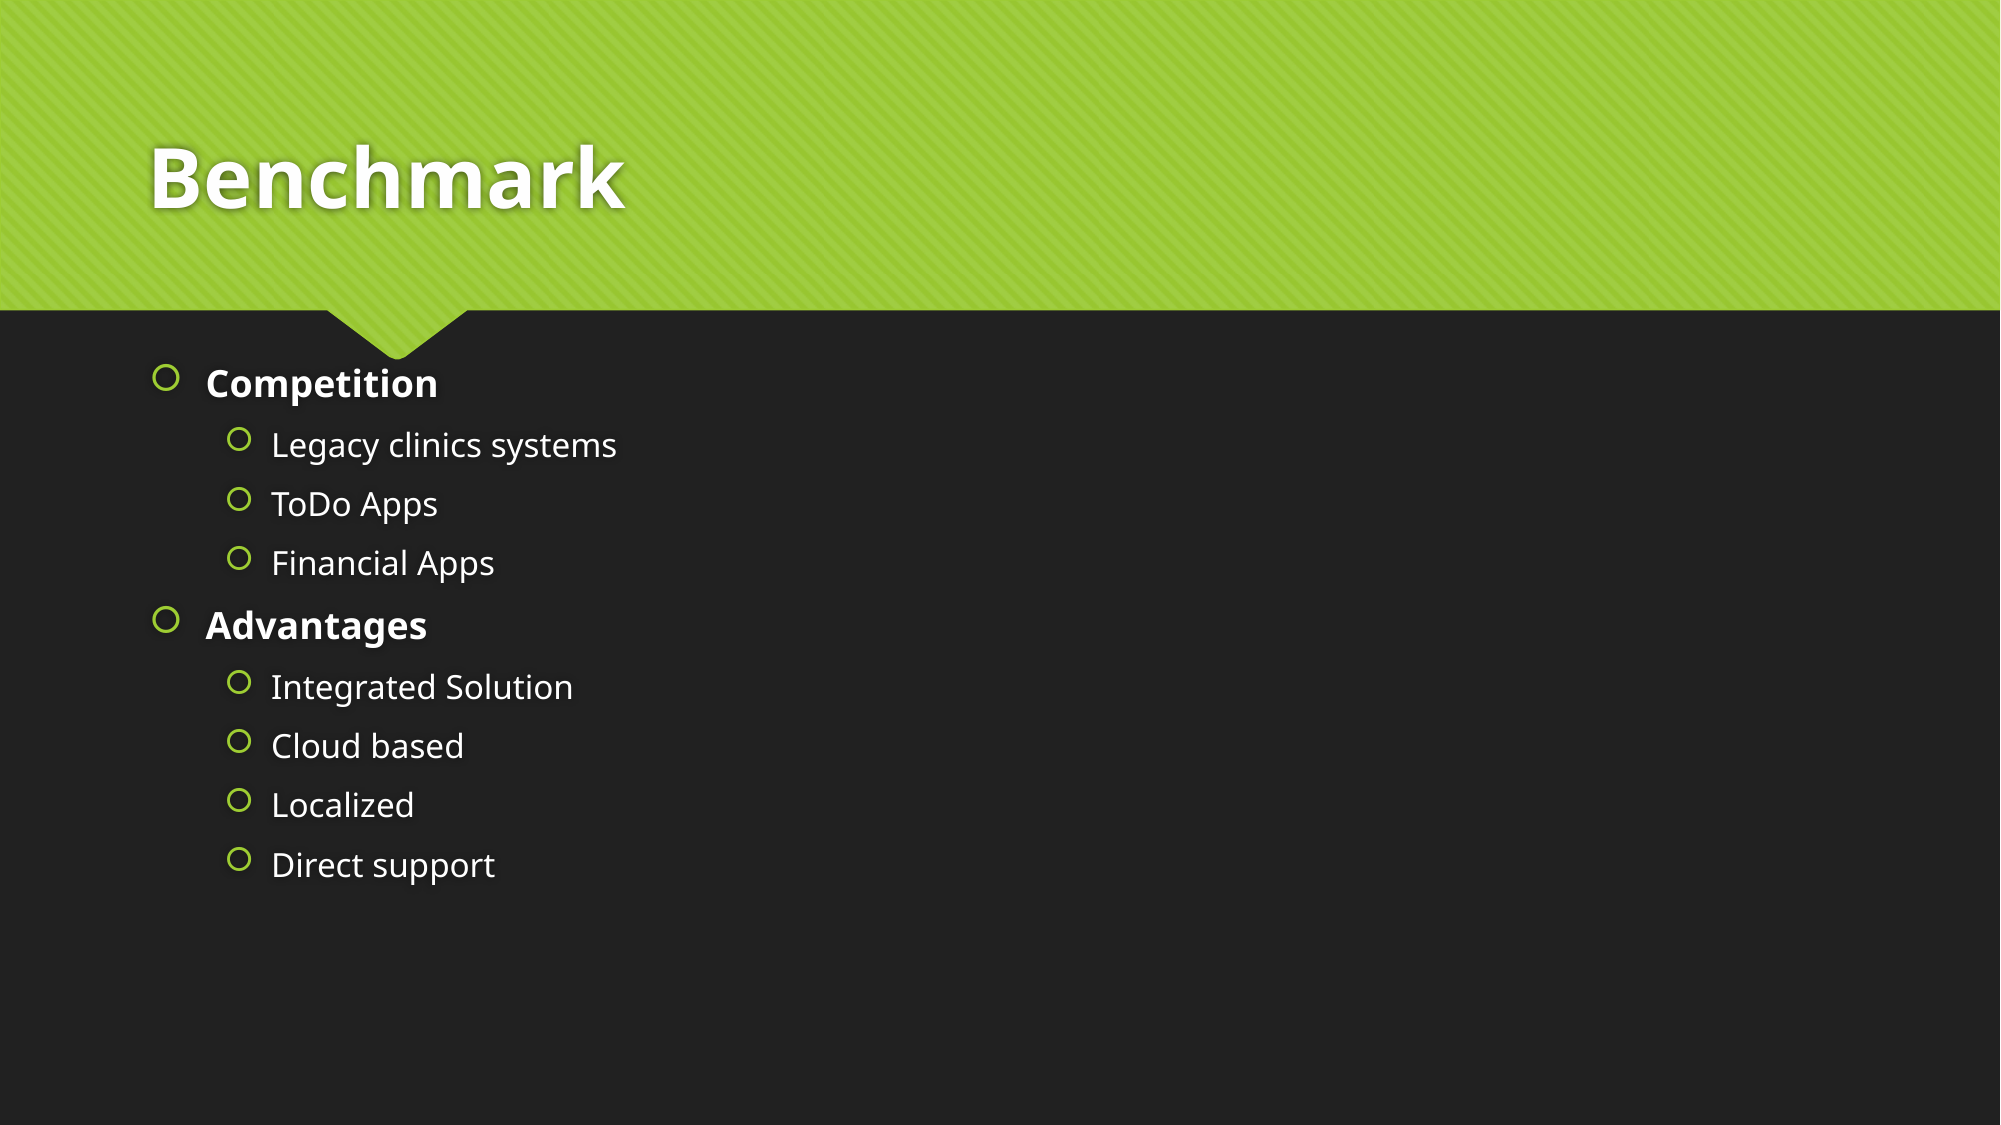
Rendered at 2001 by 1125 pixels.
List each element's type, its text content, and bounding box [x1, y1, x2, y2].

list Competition Legacy clinics systems ToDo Apps Financial Apps Advantages Integrated Solution Cloud based Localized Direct support [134, 364, 1866, 962]
title Benchmark [132, 73, 1868, 233]
